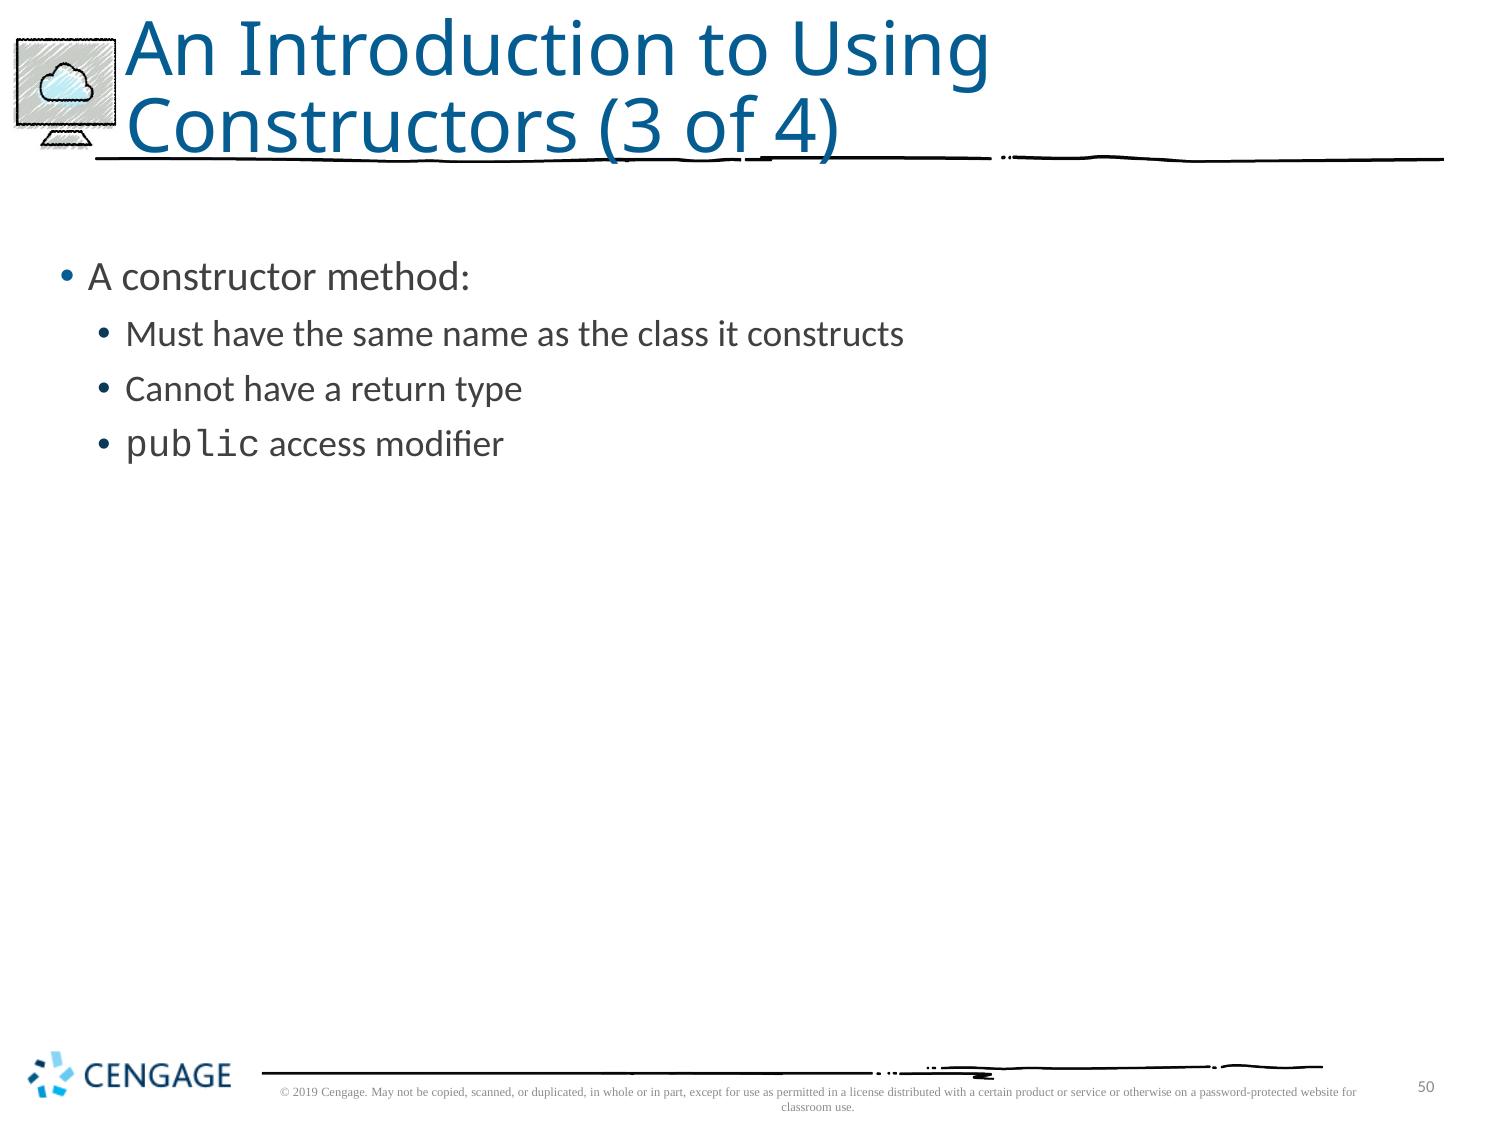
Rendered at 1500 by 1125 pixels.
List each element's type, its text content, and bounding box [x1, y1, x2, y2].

picture [7, 1037, 244, 1111]
picture [95, 155, 1444, 163]
list A constructor method: Must have the same name as the class it constructs Cannot have a return type public access modifier [59, 252, 1441, 485]
title An Introduction to Using Constructors (3 of 4) [125, 66, 1442, 116]
footer © 2019 Cengage. May not be copied, scanned, or duplicated, in whole or in part, except for use as permitted in a license distributed with a certain product or service or otherwise on a password-protected website for classroom use. [261, 1079, 1375, 1120]
picture [261, 1064, 1323, 1079]
picture [12, 36, 117, 151]
